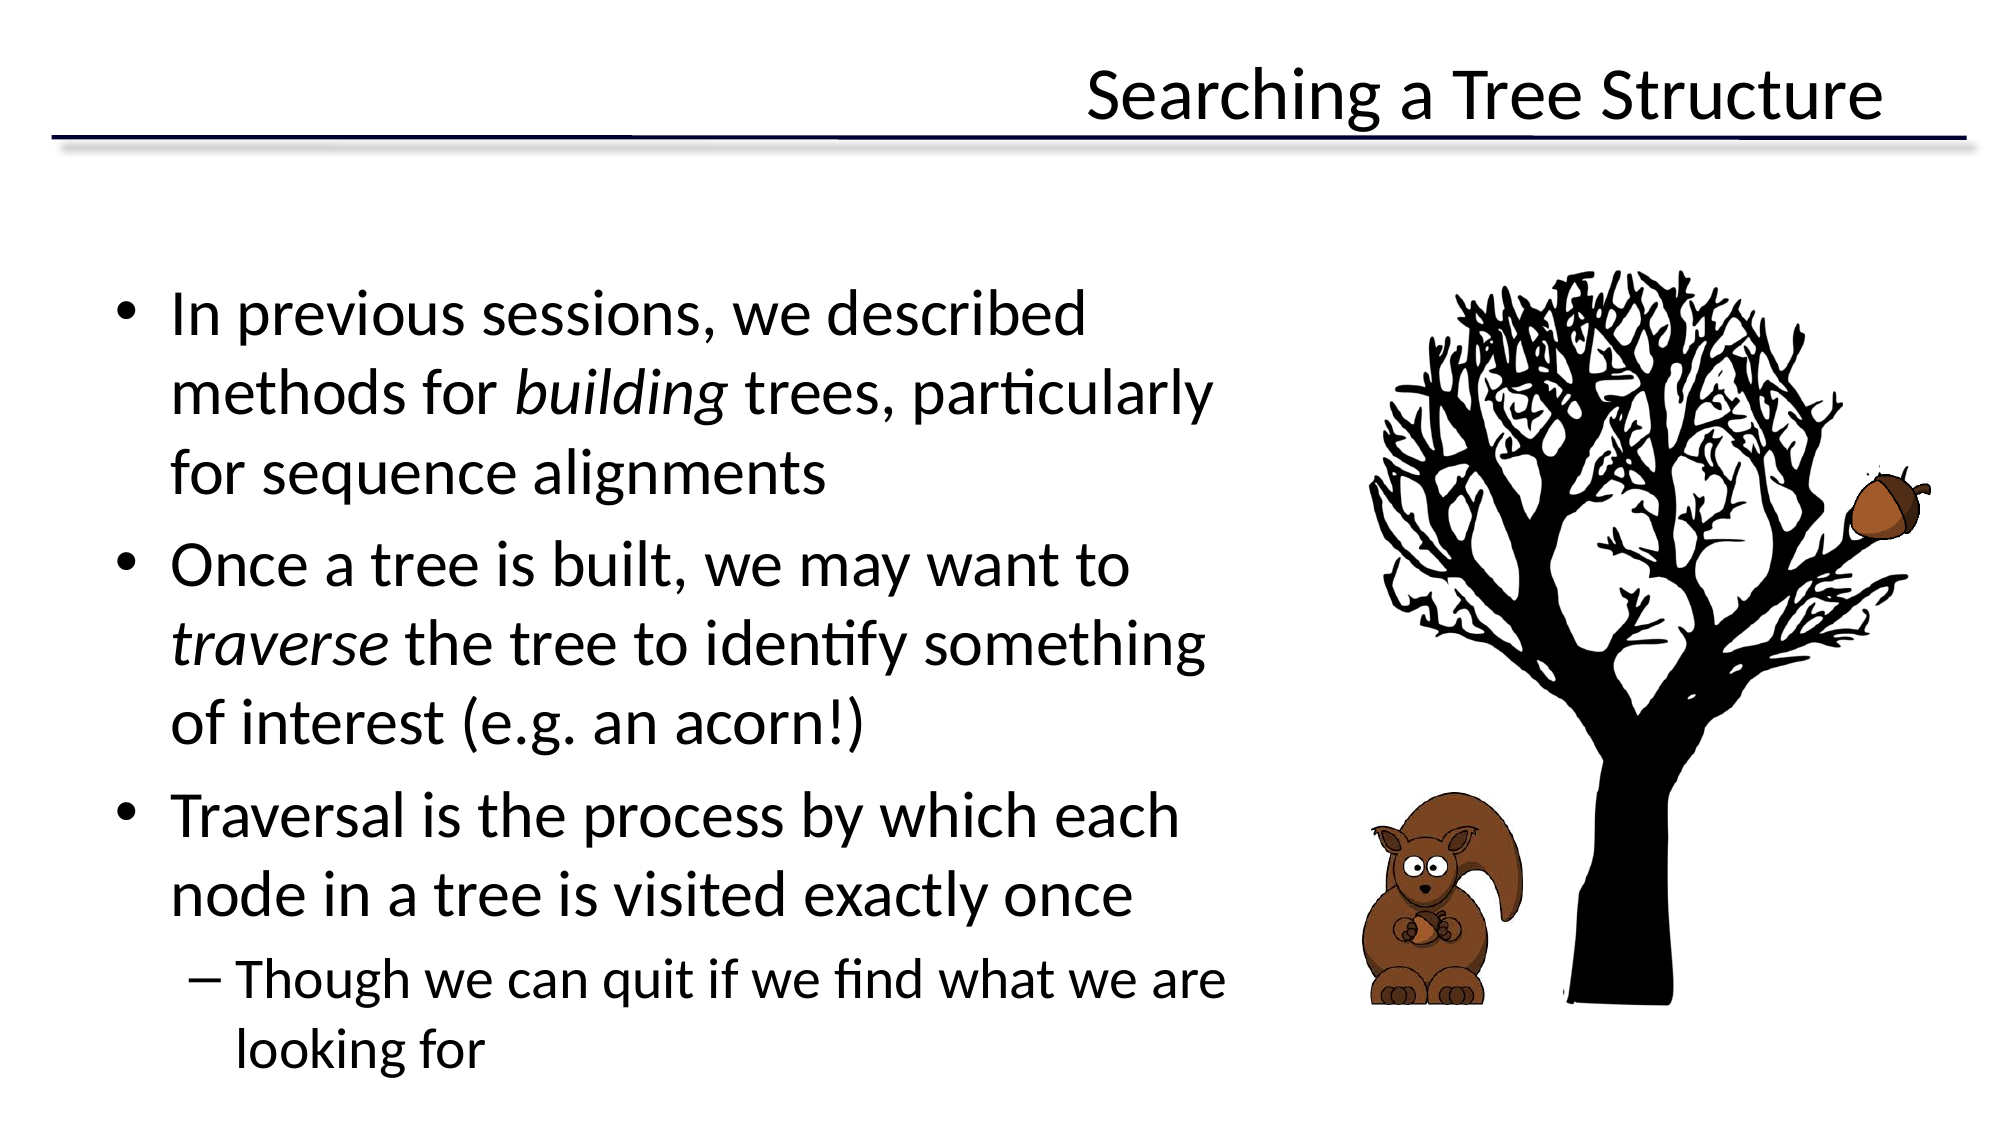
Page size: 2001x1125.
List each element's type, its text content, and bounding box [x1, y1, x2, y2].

list In previous sessions, we described methods for building trees, particularly for sequence alignments Once a tree is built, we may want to traverse the tree to identify something of interest (e.g. an acorn!) Traversal is the process by which each node in a tree is visited exactly once Though we can quit if we find what we are looking for [99, 262, 1263, 1088]
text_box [1235, 243, 1972, 1024]
title Searching a Tree Structure [99, 37, 1900, 225]
